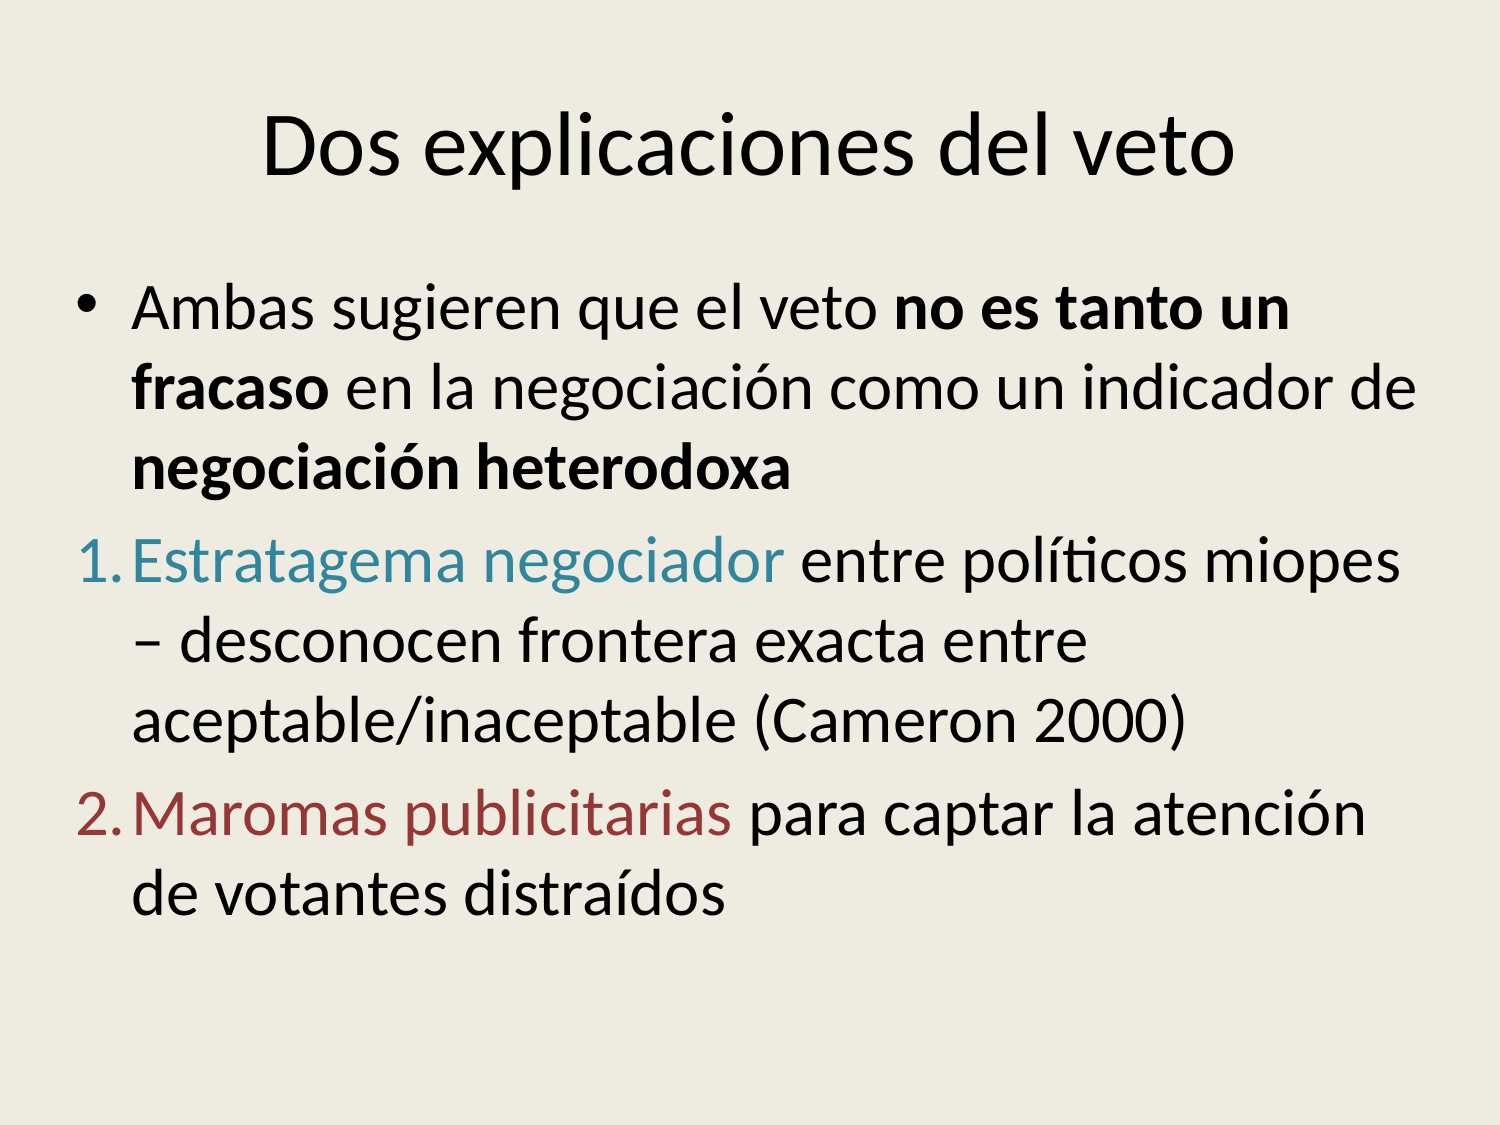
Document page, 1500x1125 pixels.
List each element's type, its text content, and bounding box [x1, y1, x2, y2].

title Dos explicaciones del veto [75, 45, 1425, 233]
list Ambas sugieren que el veto no es tanto un fracaso en la negociación como un indicador de negociación heterodoxa Estratagema negociador entre políticos miopes – desconocen frontera exacta entre aceptable/inaceptable (Cameron 2000) Maromas publicitarias para captar la atención de votantes distraídos [75, 262, 1425, 1005]
